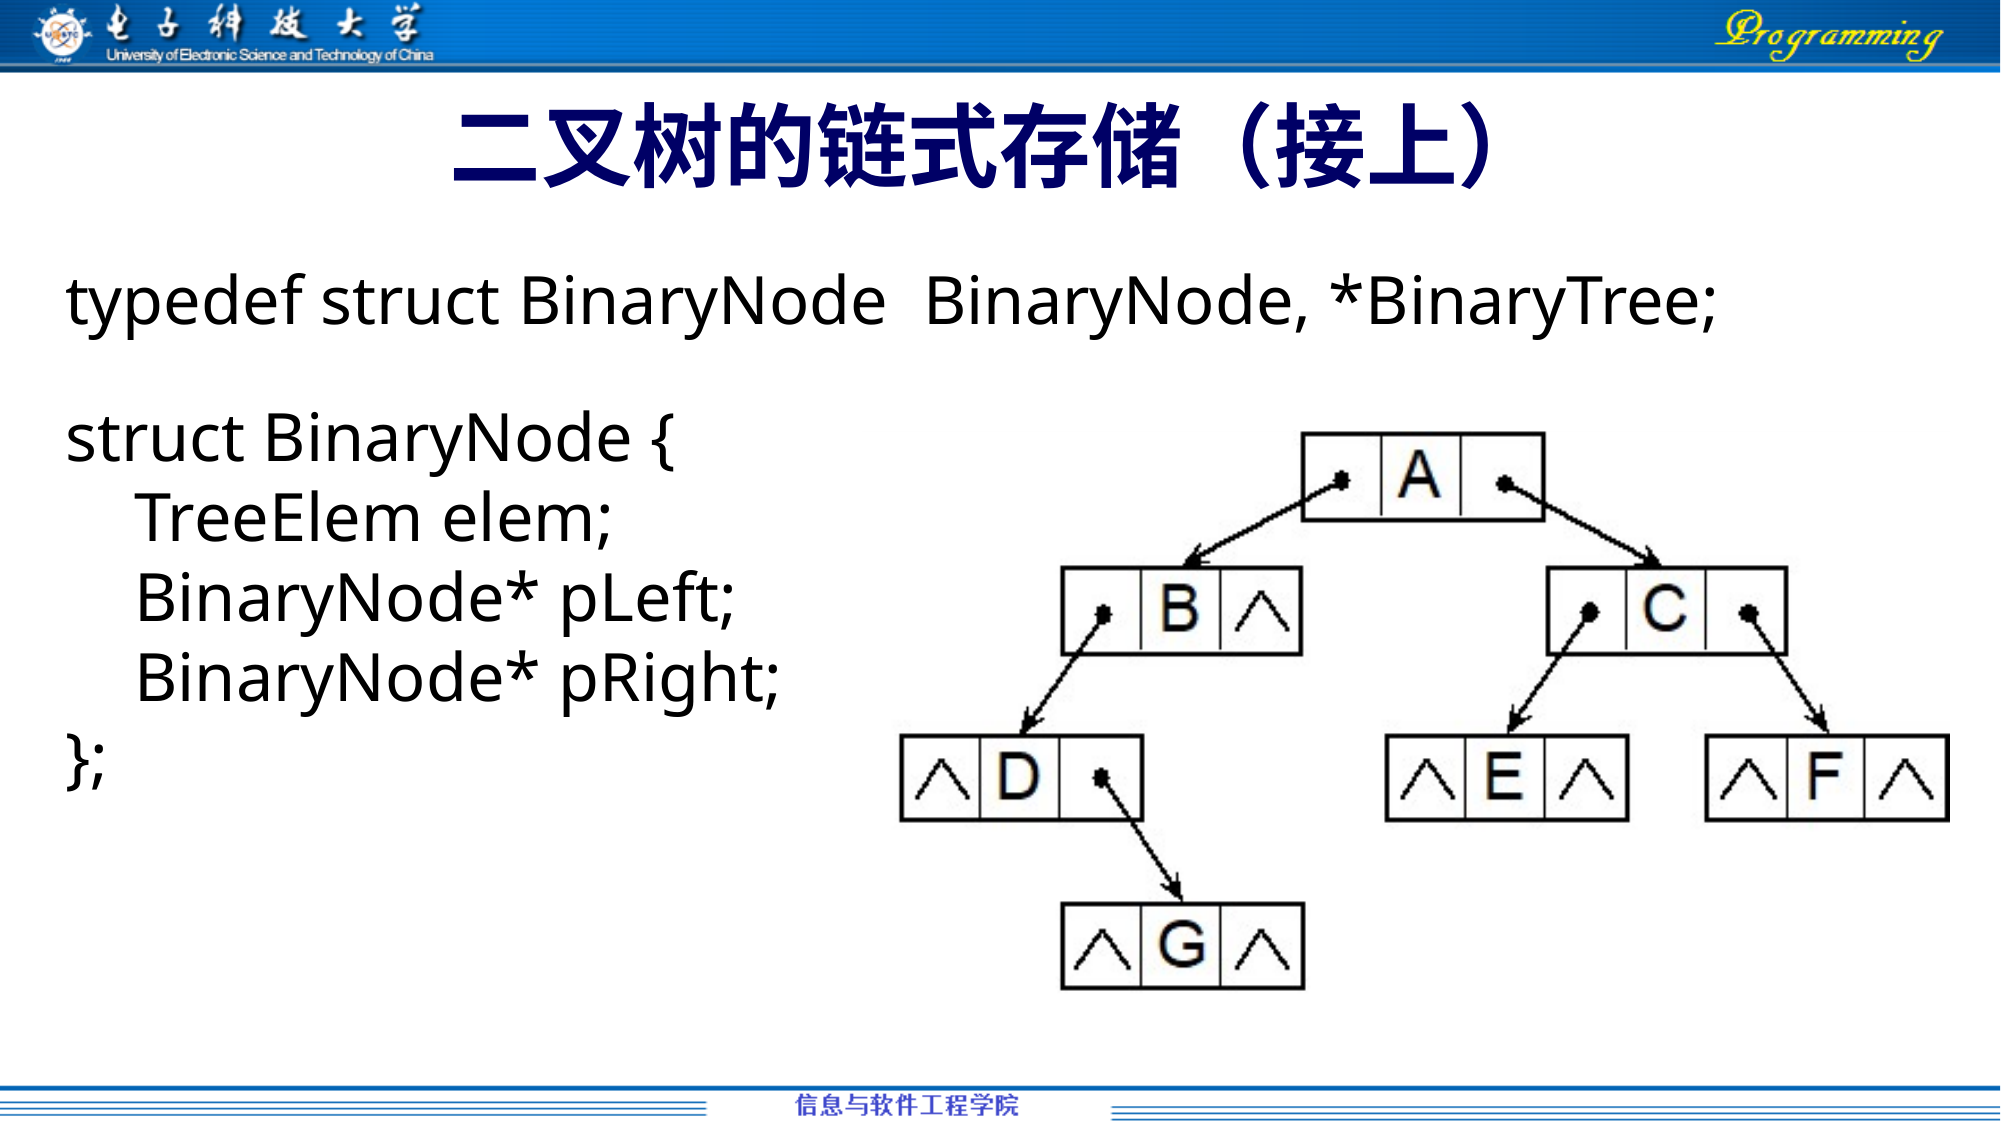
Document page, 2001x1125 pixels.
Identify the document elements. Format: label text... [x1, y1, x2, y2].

picture [0, 0, 2001, 1125]
text_box typedef struct BinaryNode BinaryNode, *BinaryTree; [49, 249, 1892, 363]
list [862, 430, 1951, 1001]
title 二叉树的链式存储（接上） [150, 87, 1850, 200]
list struct BinaryNode { TreeElem elem; BinaryNode* pLeft; BinaryNode* pRight; }; [50, 387, 1017, 813]
